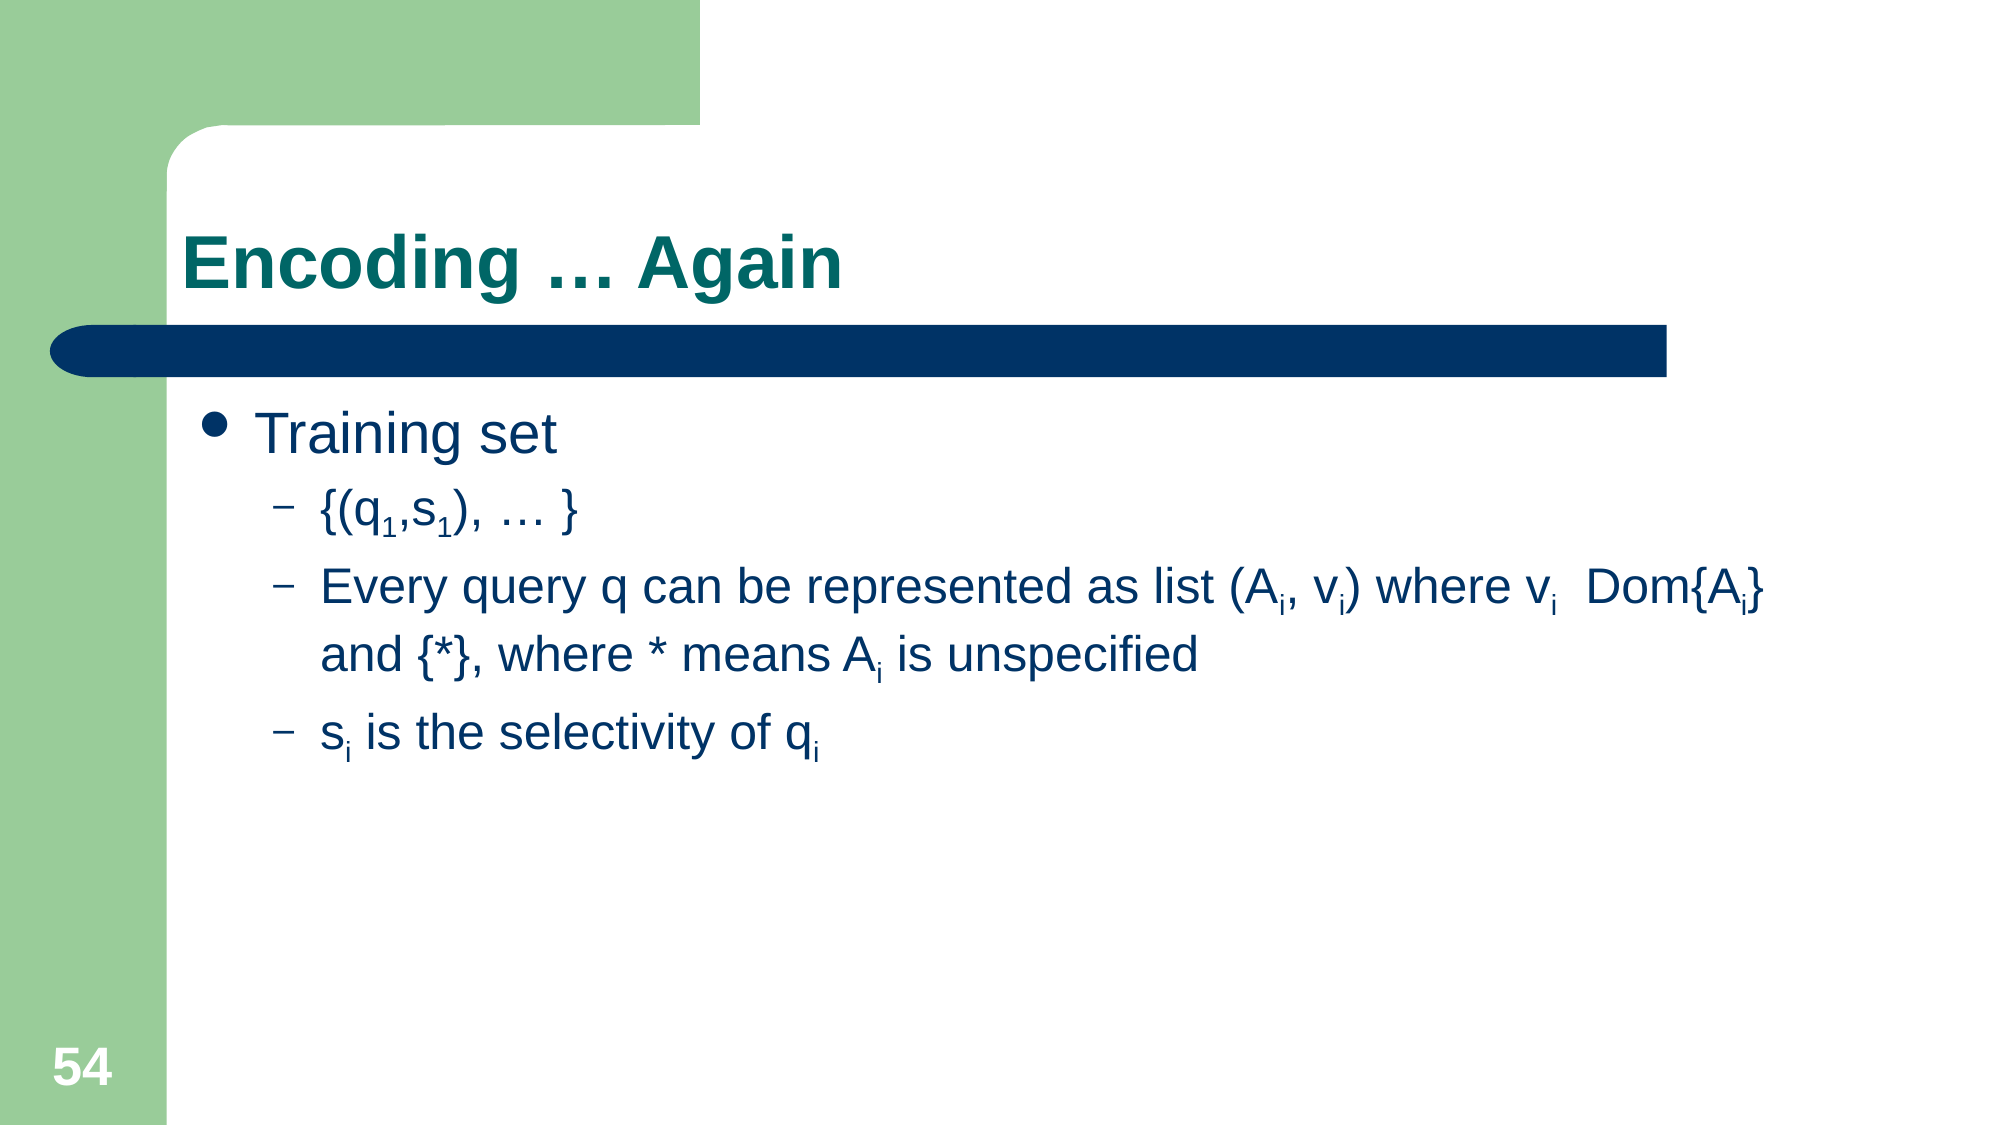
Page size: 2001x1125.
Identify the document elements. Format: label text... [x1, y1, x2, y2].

slide_number 54 [18, 1023, 147, 1105]
title Encoding … Again [166, 125, 1900, 313]
